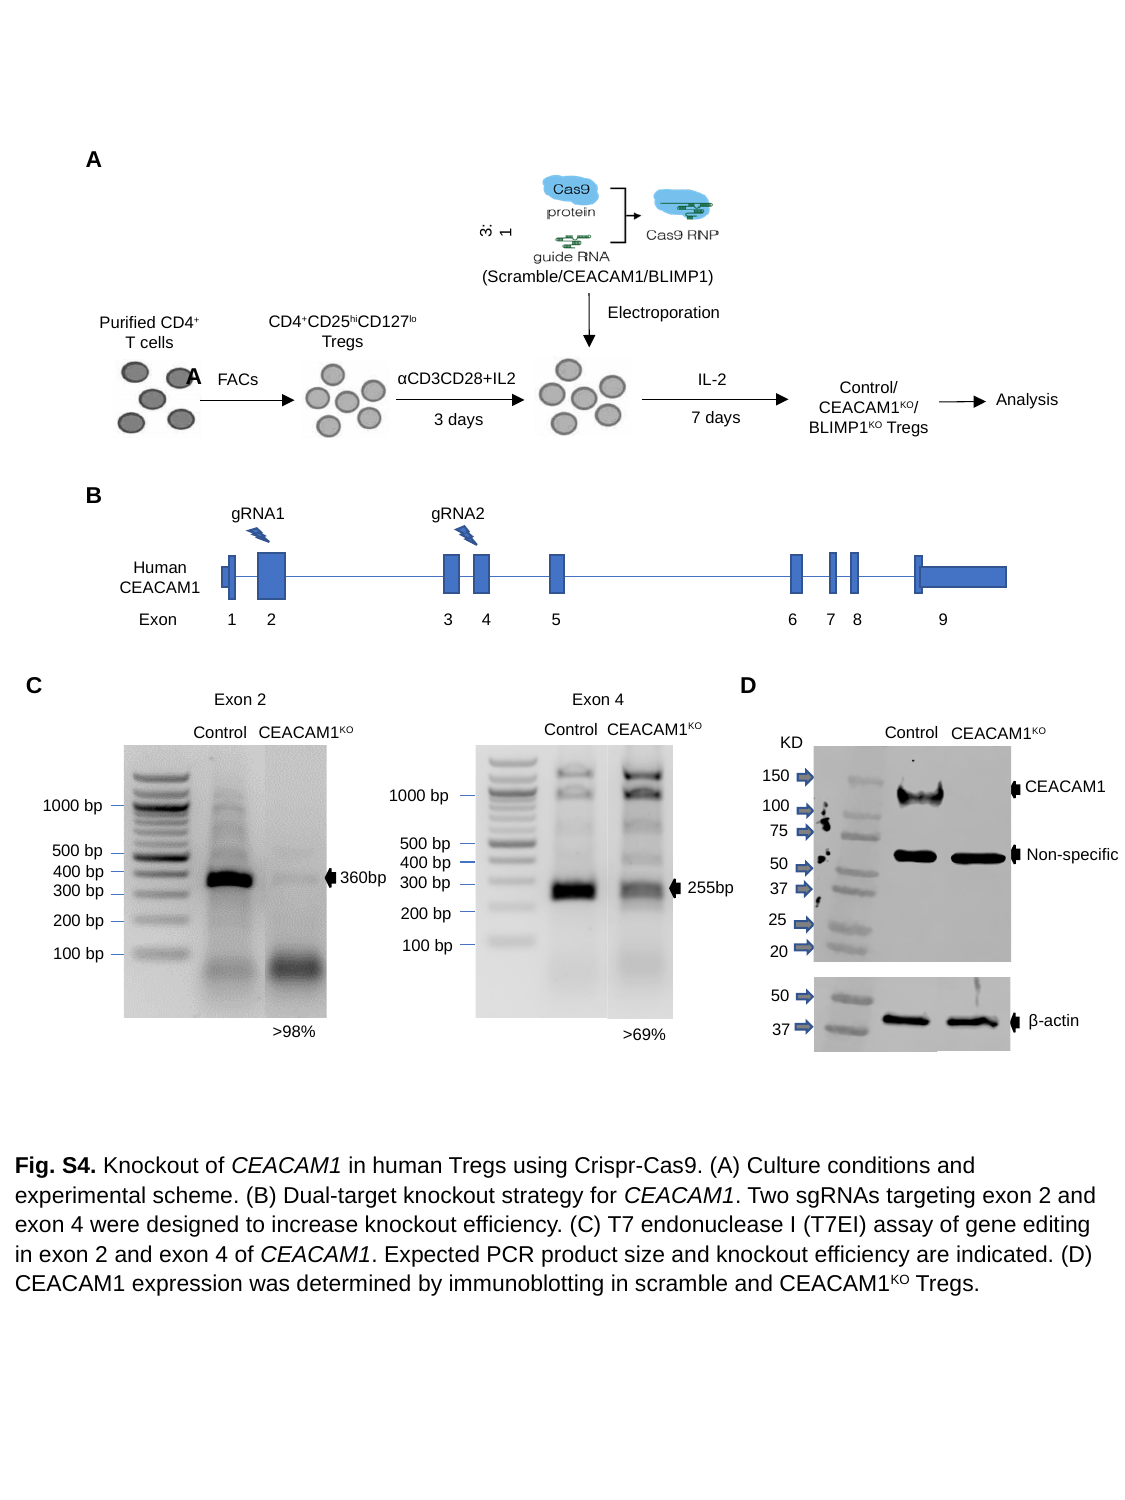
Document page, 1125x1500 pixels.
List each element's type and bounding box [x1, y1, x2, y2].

text_box [0, 137, 1125, 1304]
